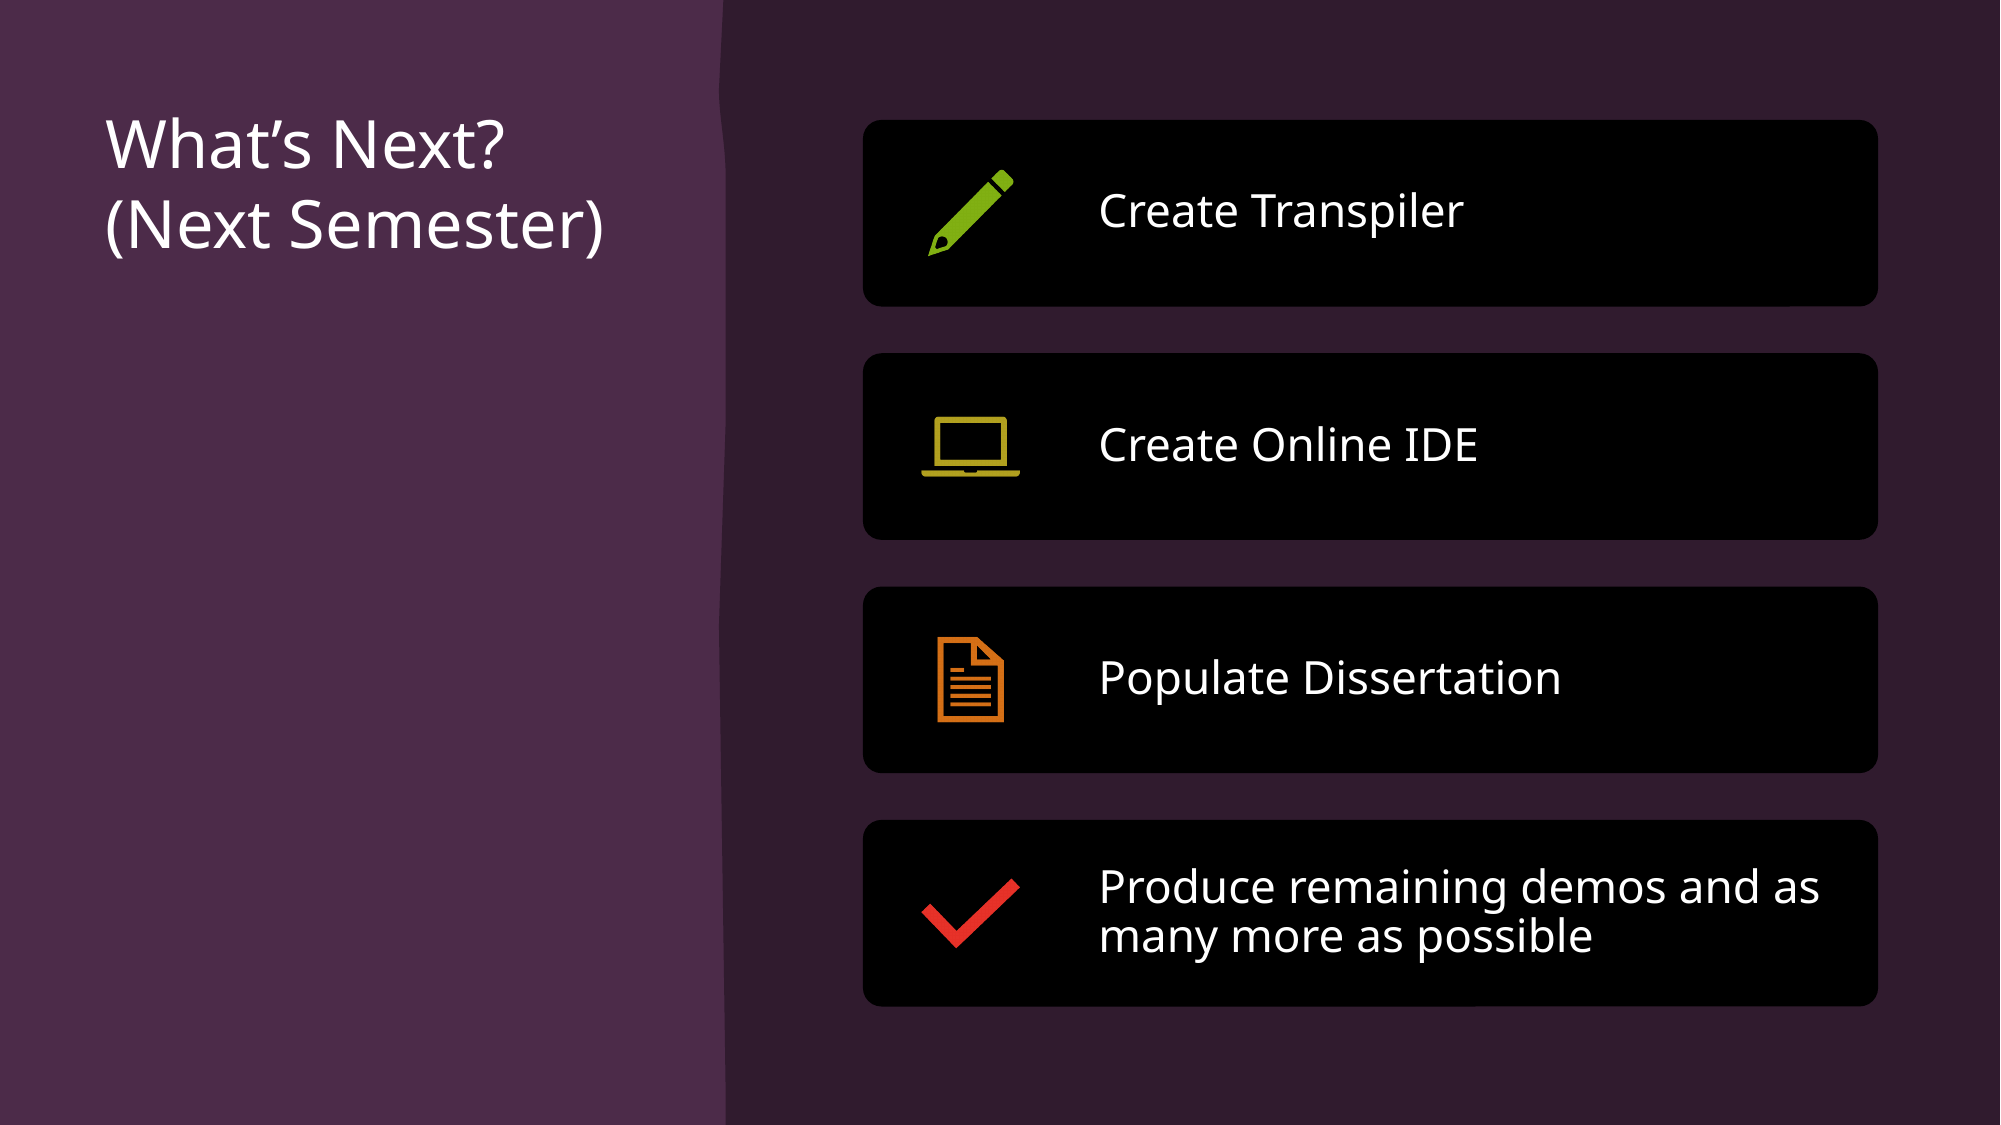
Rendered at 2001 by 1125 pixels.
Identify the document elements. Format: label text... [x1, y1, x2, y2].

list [862, 119, 1879, 1007]
text_box [717, 0, 2000, 1125]
text_box [0, 0, 724, 1125]
title What’s Next? (Next Semester) [105, 101, 640, 1006]
